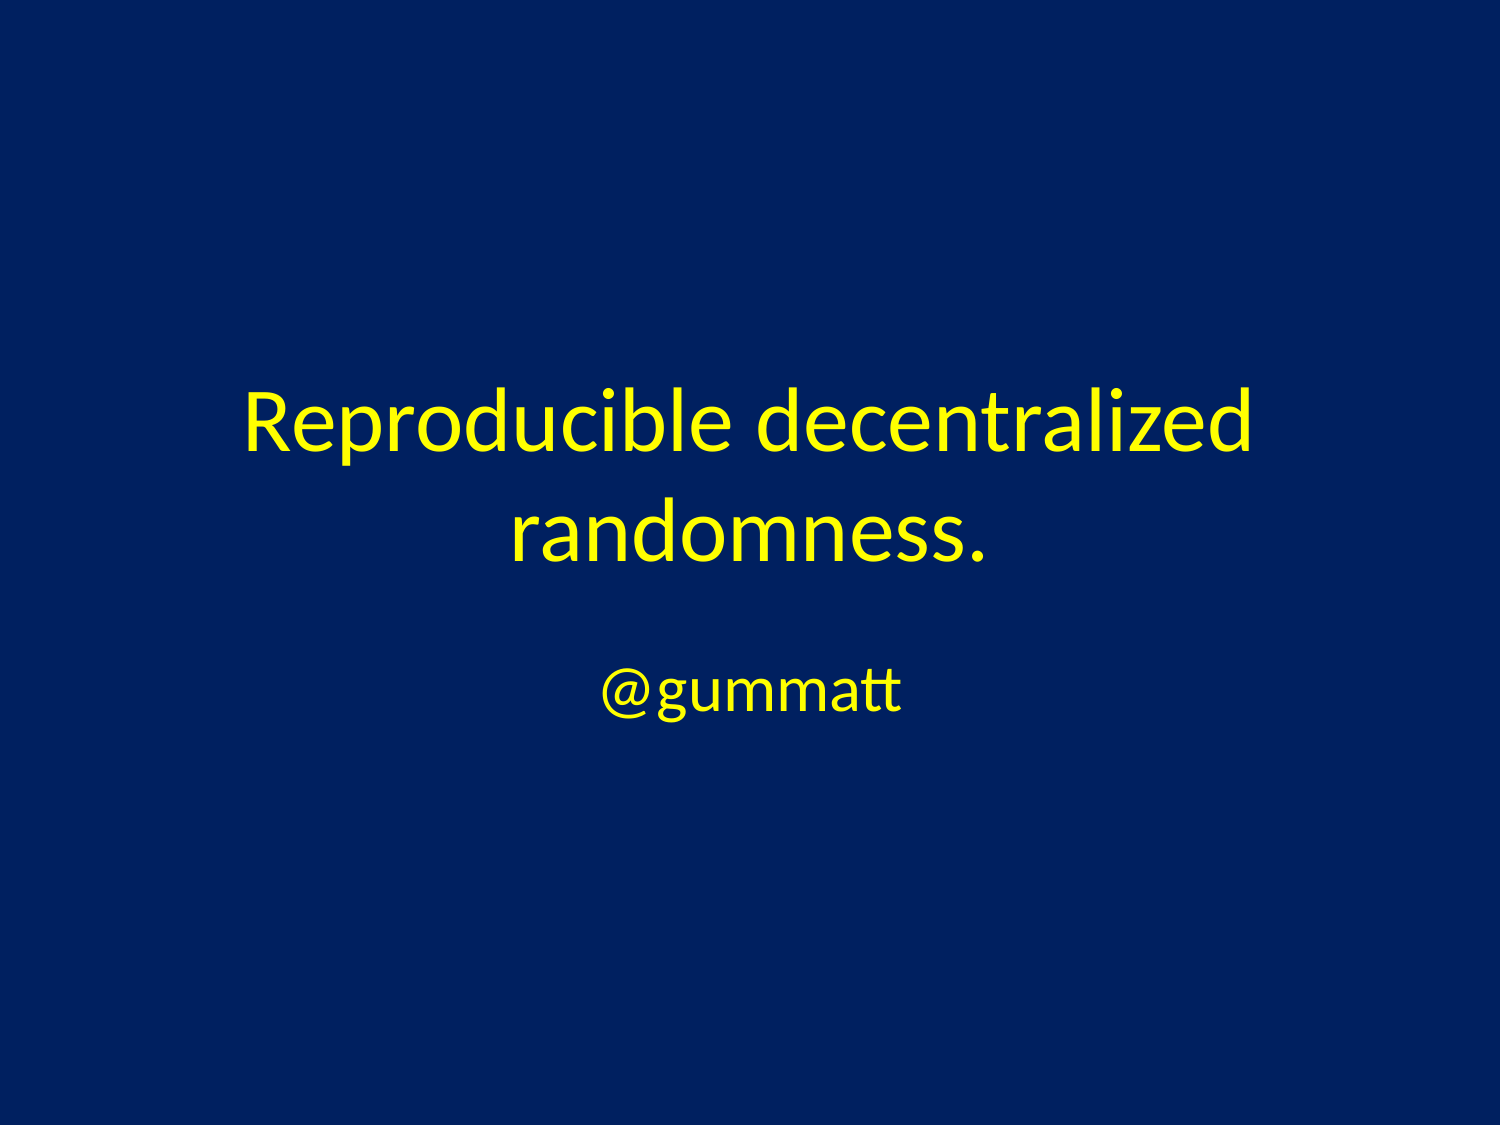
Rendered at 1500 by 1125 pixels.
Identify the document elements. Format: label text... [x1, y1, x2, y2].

title Reproducible decentralized randomness. [112, 349, 1388, 591]
subtitle @gummatt [225, 637, 1275, 925]
